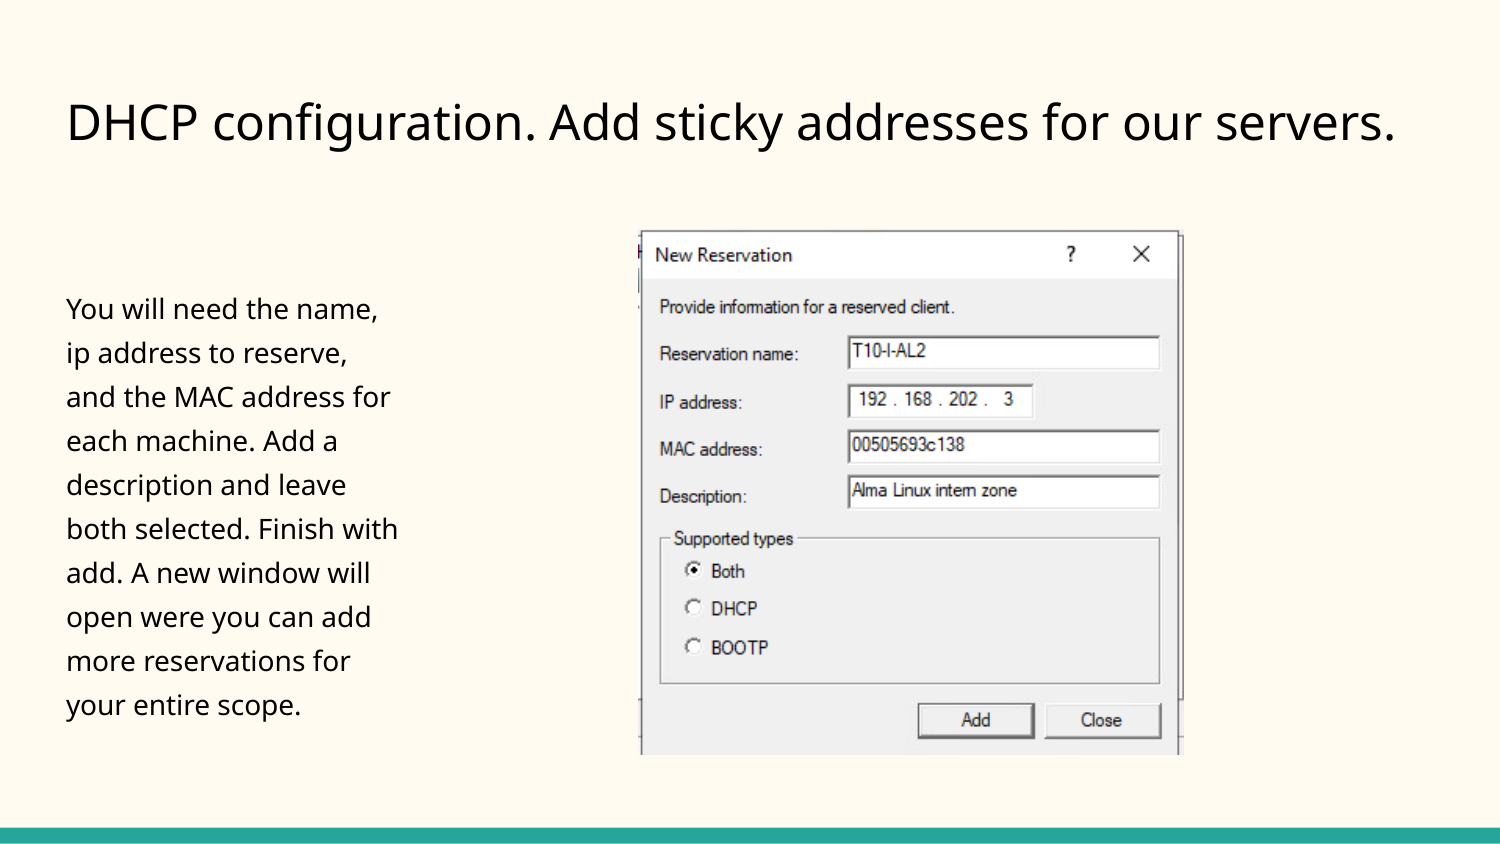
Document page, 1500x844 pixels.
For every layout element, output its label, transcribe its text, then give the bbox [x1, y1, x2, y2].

title DHCP configuration. Add sticky addresses for our servers. [51, 72, 1449, 230]
list You will need the name, ip address to reserve, and the MAC address for each machine. Add a description and leave both selected. Finish with add. A new window will open were you can add more reservations for your entire scope. [51, 268, 421, 750]
picture [638, 229, 1184, 755]
